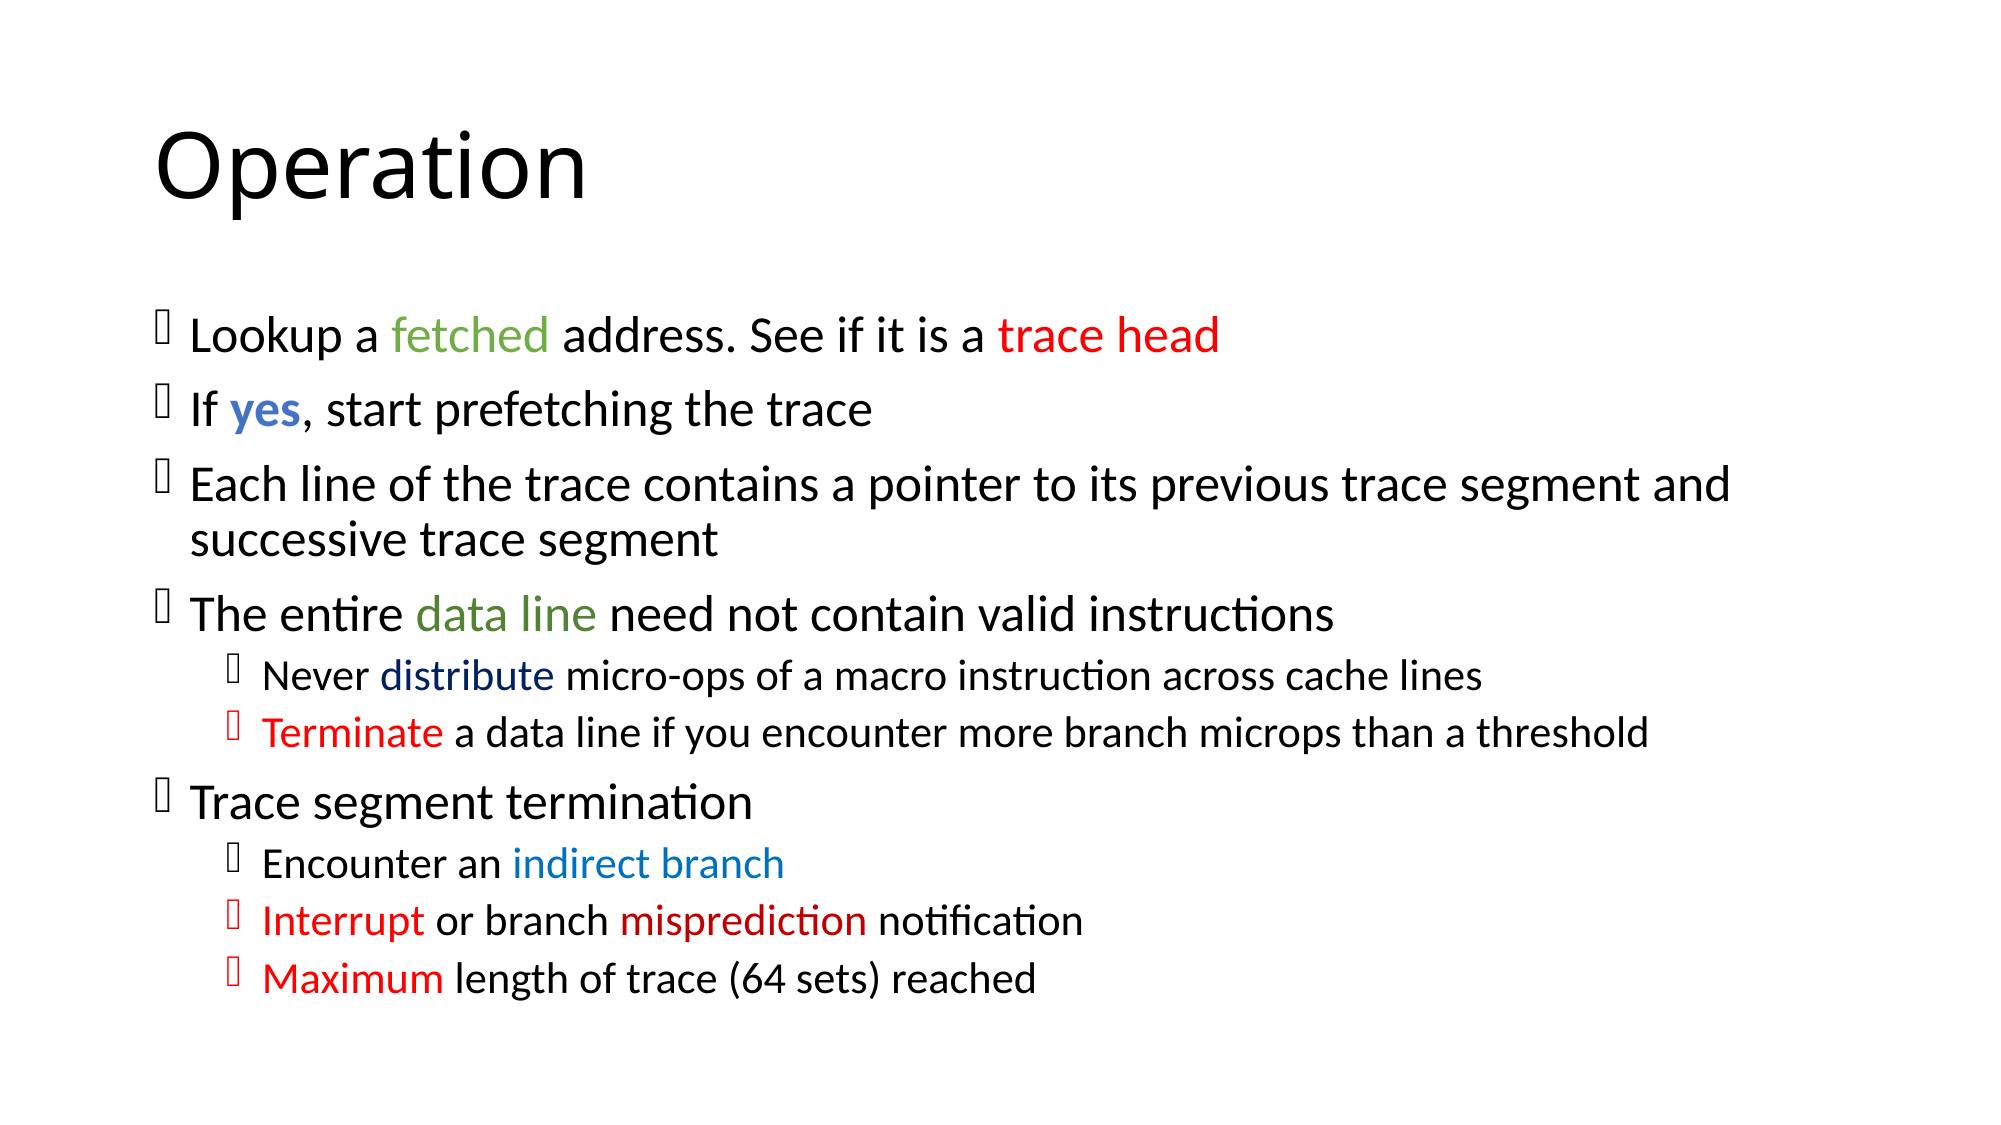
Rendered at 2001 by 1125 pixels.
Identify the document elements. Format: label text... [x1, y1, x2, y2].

title Operation [138, 60, 1864, 278]
list Lookup a fetched address. See if it is a trace head If yes, start prefetching the trace Each line of the trace contains a pointer to its previous trace segment and successive trace segment The entire data line need not contain valid instructions Never distribute micro-ops of a macro instruction across cache lines Terminate a data line if you encounter more branch microps than a threshold Trace segment termination Encounter an indirect branch Interrupt or branch misprediction notification Maximum length of trace (64 sets) reached [138, 299, 1864, 1014]
